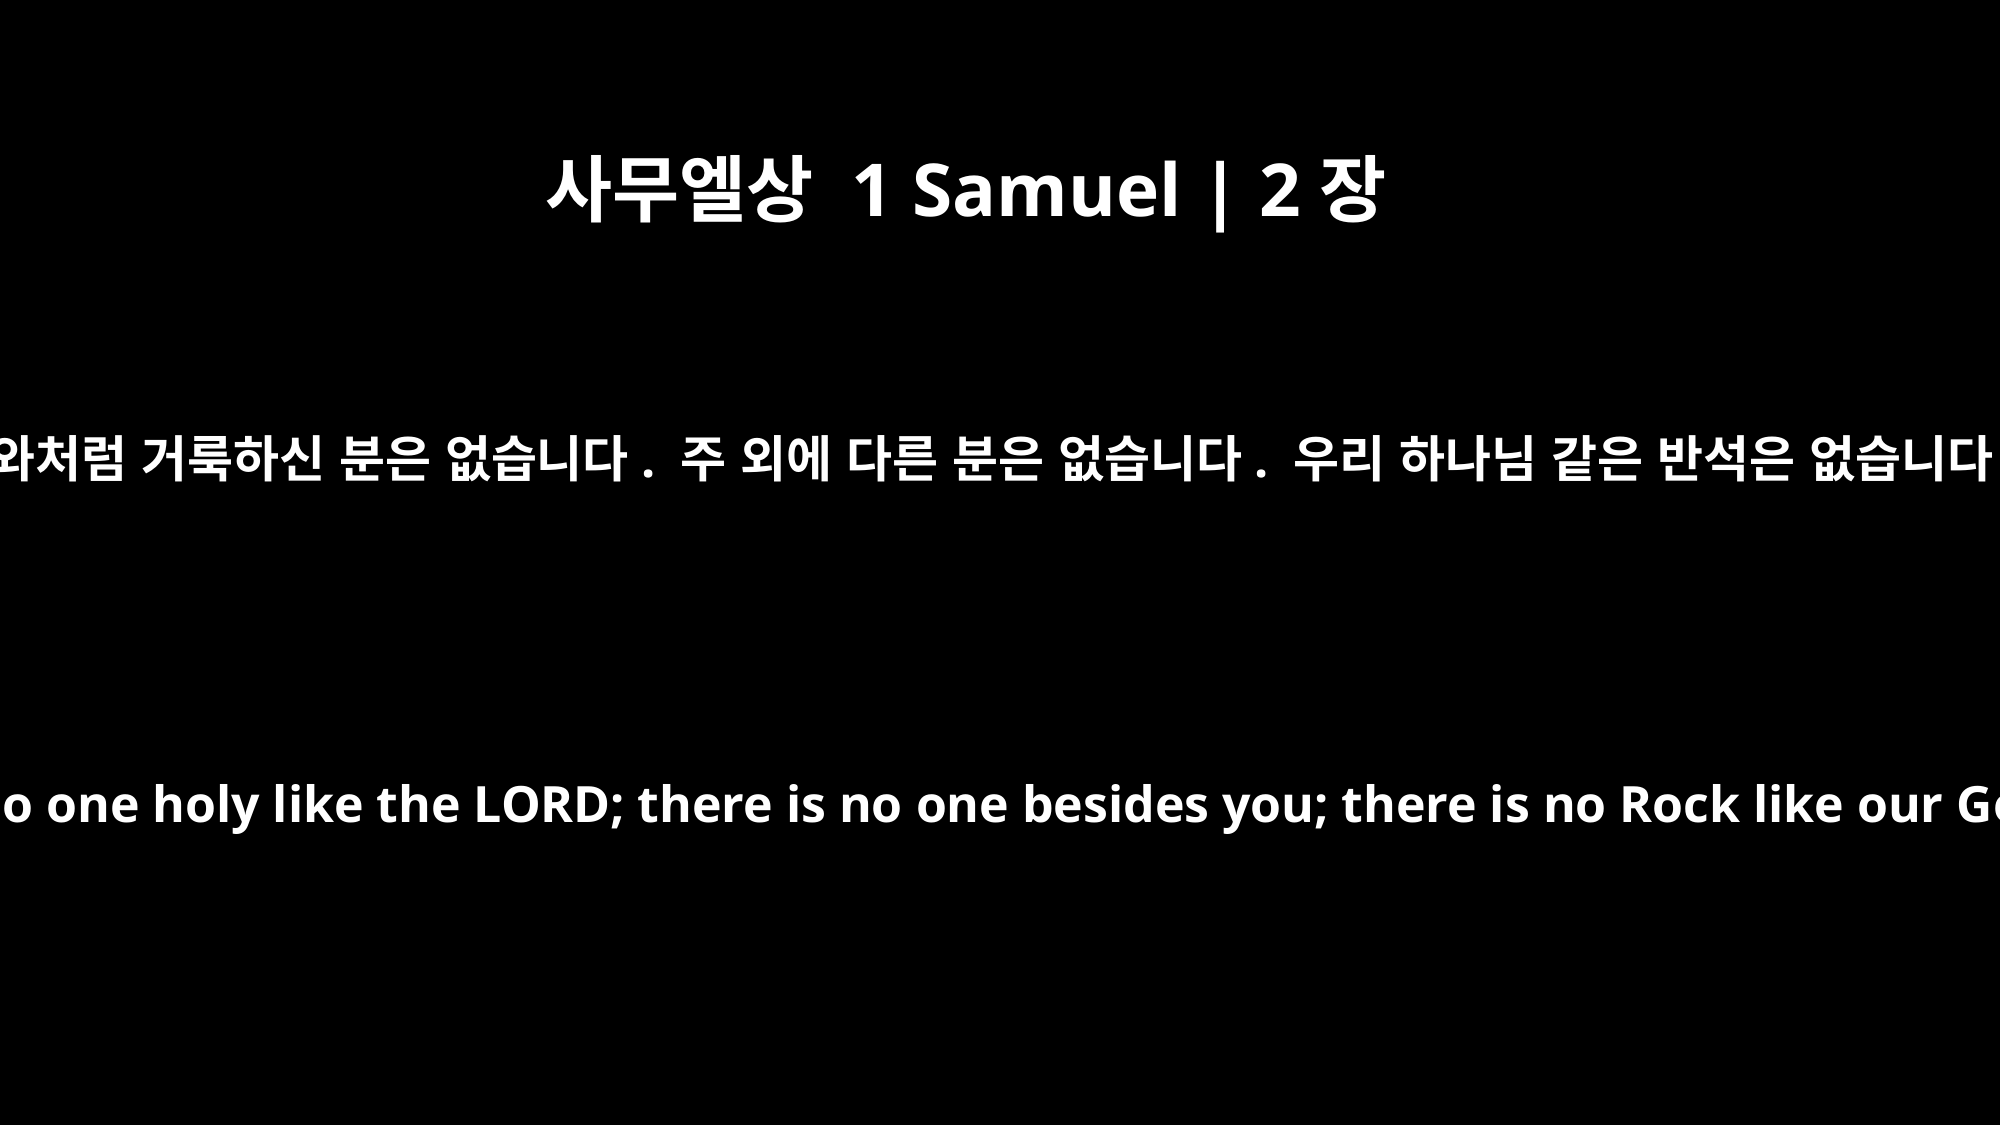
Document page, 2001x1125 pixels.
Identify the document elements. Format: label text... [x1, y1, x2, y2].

text_box "There is no one holy like the LORD; there is no one besides you; there is no Rock like our God. [0, 764, 2000, 840]
text_box 2 여호와처럼 거룩하신 분은 없습니다. 주 외에 다른 분은 없습니다. 우리 하나님 같은 반석은 없습니다. [0, 359, 2000, 495]
text_box 사무엘상 1 Samuel | 2장 [530, 136, 1402, 239]
